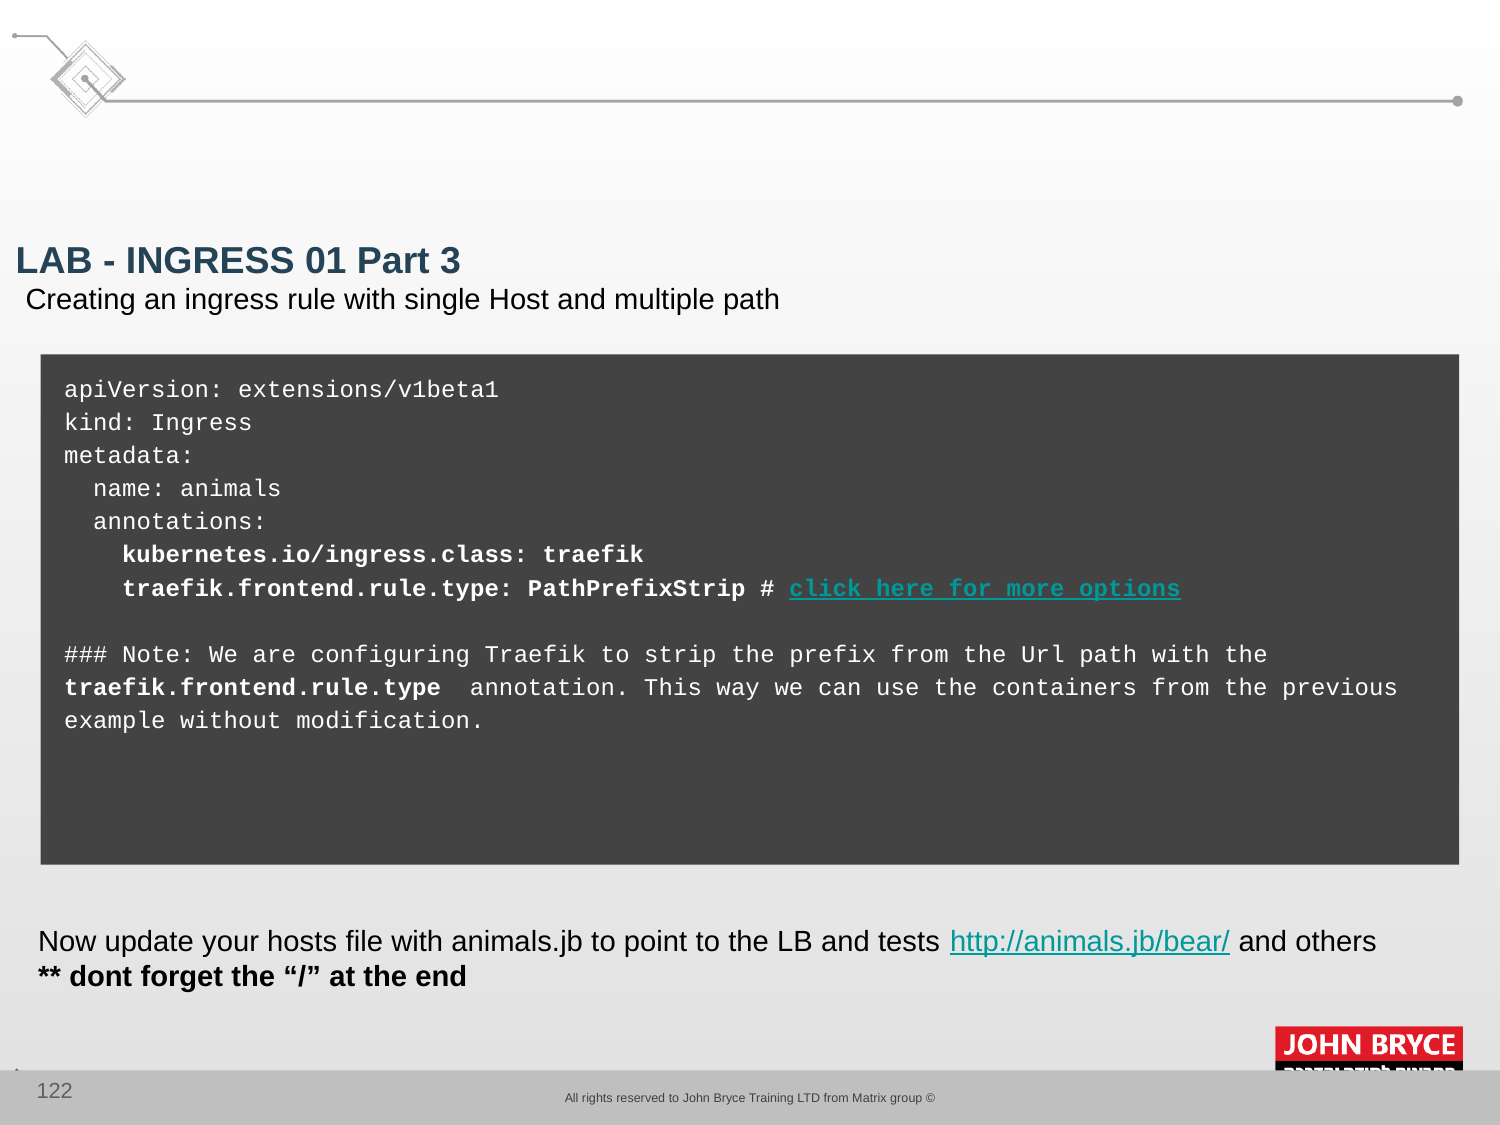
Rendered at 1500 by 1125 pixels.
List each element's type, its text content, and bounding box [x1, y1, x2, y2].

text_box LAB - INGRESS 01 Part 3 [0, 219, 1054, 291]
picture [0, 1063, 23, 1070]
picture [12, 33, 1463, 118]
text_box Creating an ingress rule with single Host and multiple path [10, 265, 1392, 353]
text_box Now update your hosts file with animals.jb to point to the LB and tests http://animals.jb/bear/ and others ** dont forget the “/” at the end [23, 907, 1404, 1072]
text_box apiVersion: extensions/v1beta1 kind: Ingress metadata: name: animals annotations: kubernetes.io/ingress.class: traefik traefik.frontend.rule.type: PathPrefixStrip # click here for more options ### Note: We are configuring Traefik to strip the prefix from the Url path with the traefik.frontend.rule.type annotation. This way we can use the containers from the previous example without modification. [40, 354, 1460, 865]
picture [1404, 1026, 1500, 1070]
